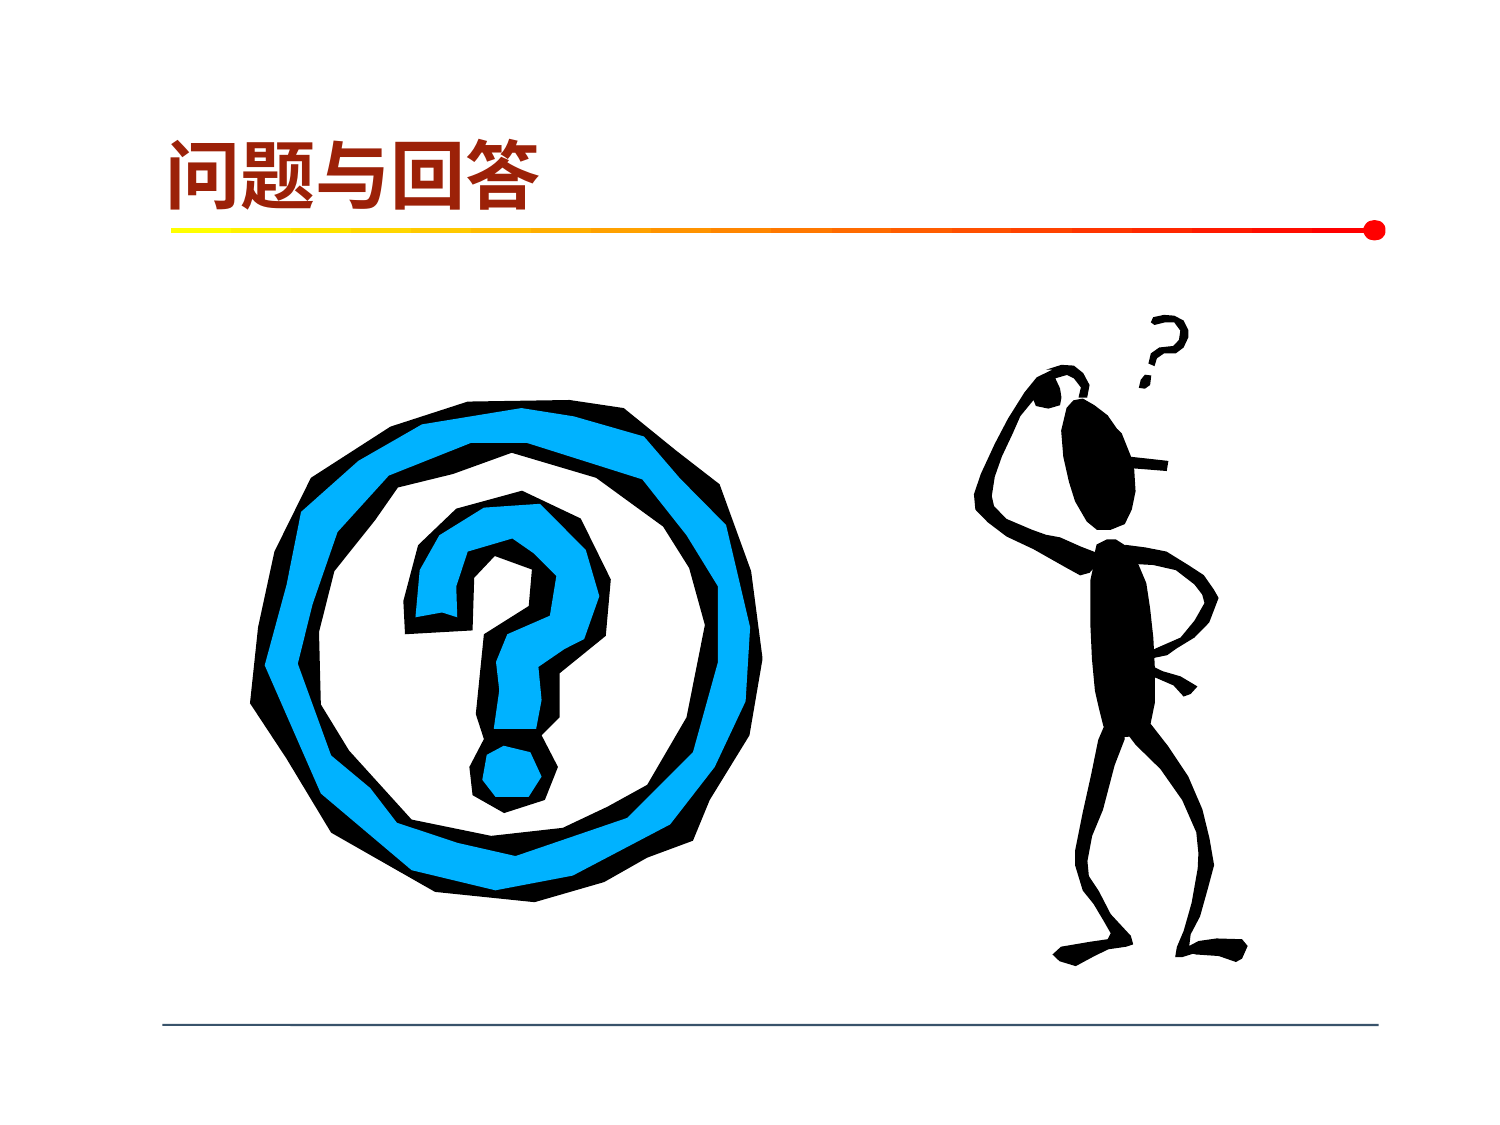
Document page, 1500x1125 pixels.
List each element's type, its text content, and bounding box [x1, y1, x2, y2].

picture [249, 399, 763, 903]
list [973, 314, 1249, 967]
title 问题与回答 [164, 139, 1383, 232]
